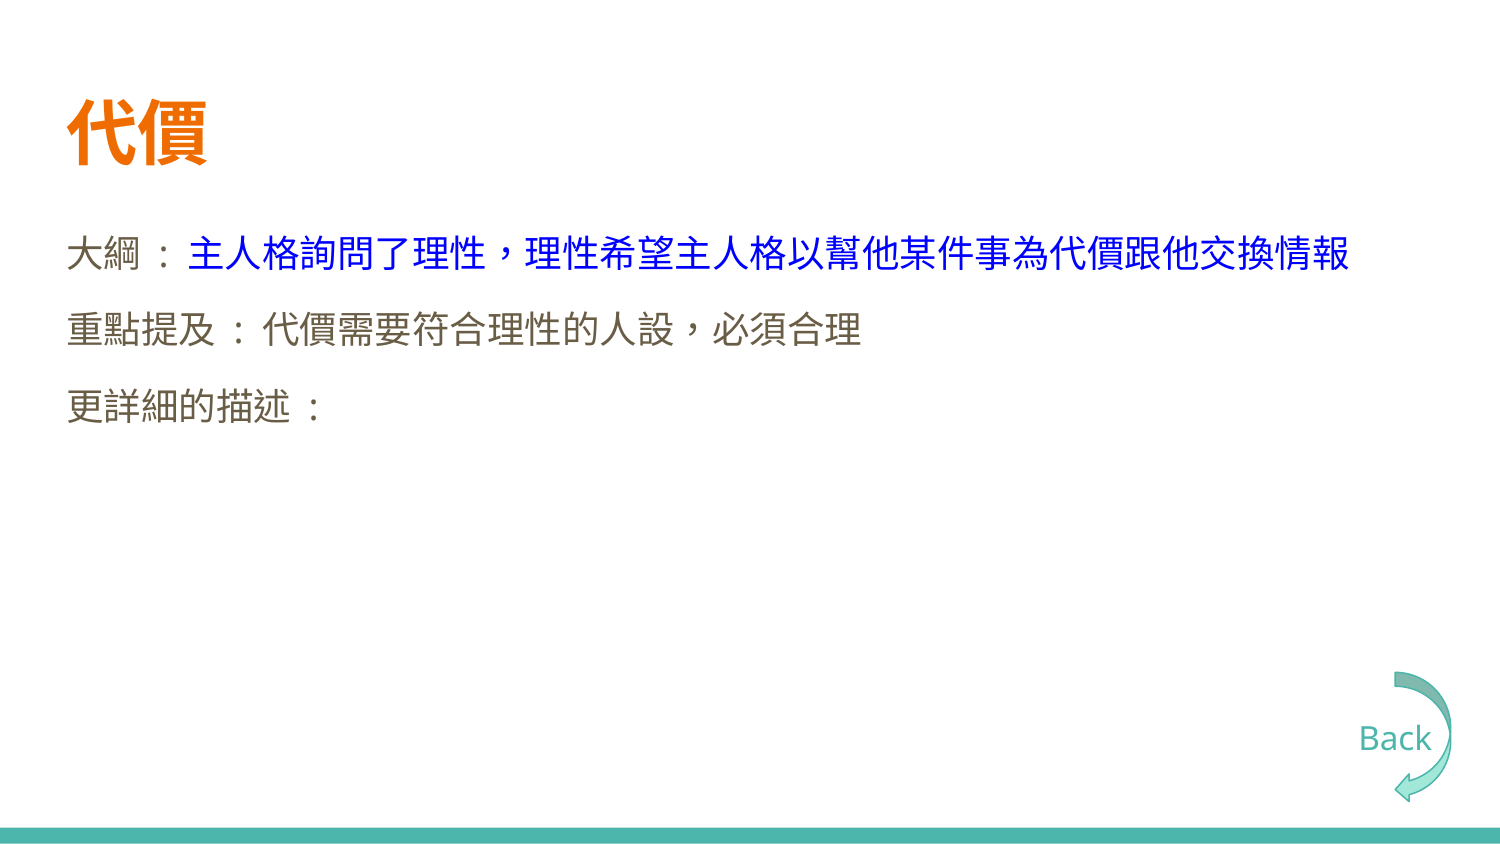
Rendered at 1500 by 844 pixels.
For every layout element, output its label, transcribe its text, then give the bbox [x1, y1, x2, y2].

title 代價 [51, 72, 1449, 189]
list 大綱 : 主人格詢問了理性，理性希望主人格以幫他某件事為代價跟他交換情報 重點提及 : 代價需要符合理性的人設，必須合理 更詳細的描述 : [51, 207, 1449, 750]
text_box Back [1343, 702, 1449, 773]
text_box [1395, 773, 1441, 802]
